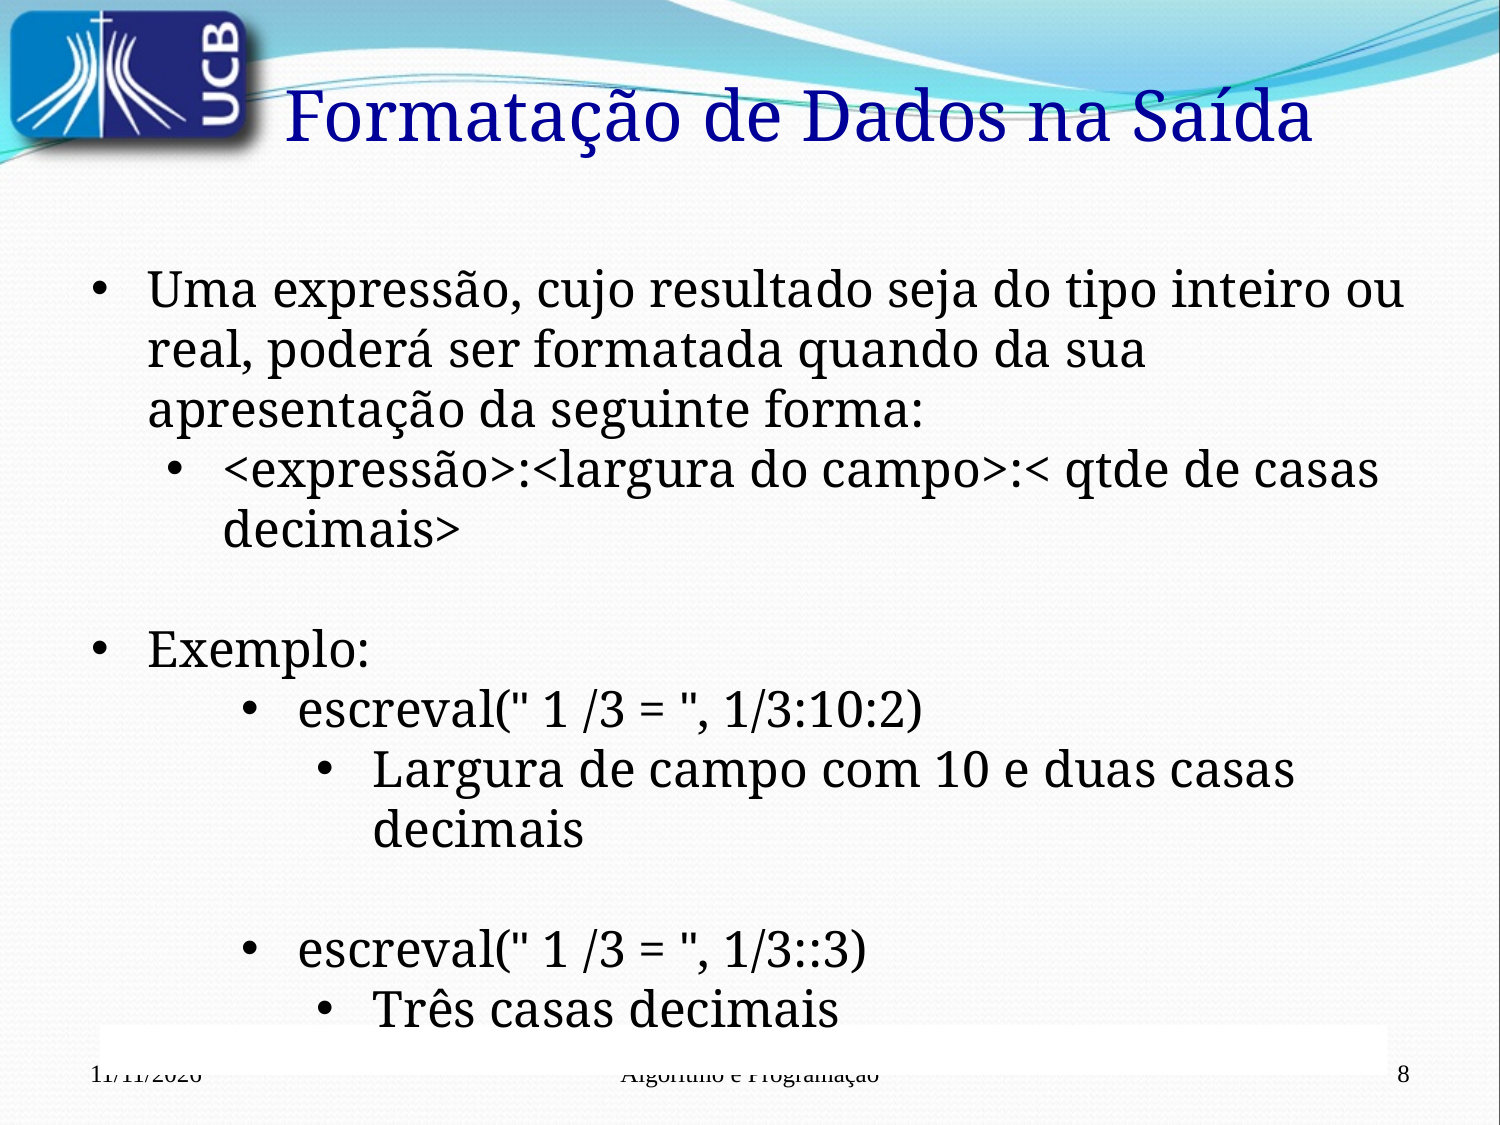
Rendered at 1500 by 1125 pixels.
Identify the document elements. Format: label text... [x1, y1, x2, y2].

text_box Uma expressão, cujo resultado seja do tipo inteiro ou real, poderá ser formatada quando da sua apresentação da seguinte forma: <expressão>:<largura do campo>:< qtde de casas decimais> Exemplo: escreval(" 1 /3 = ", 1/3:10:2) Largura de campo com 10 e duas casas decimais escreval(" 1 /3 = ", 1/3::3) Três casas decimais [76, 249, 1450, 1125]
picture [0, 0, 1500, 1125]
text_box Formatação de Dados na Saída [269, 81, 1500, 145]
